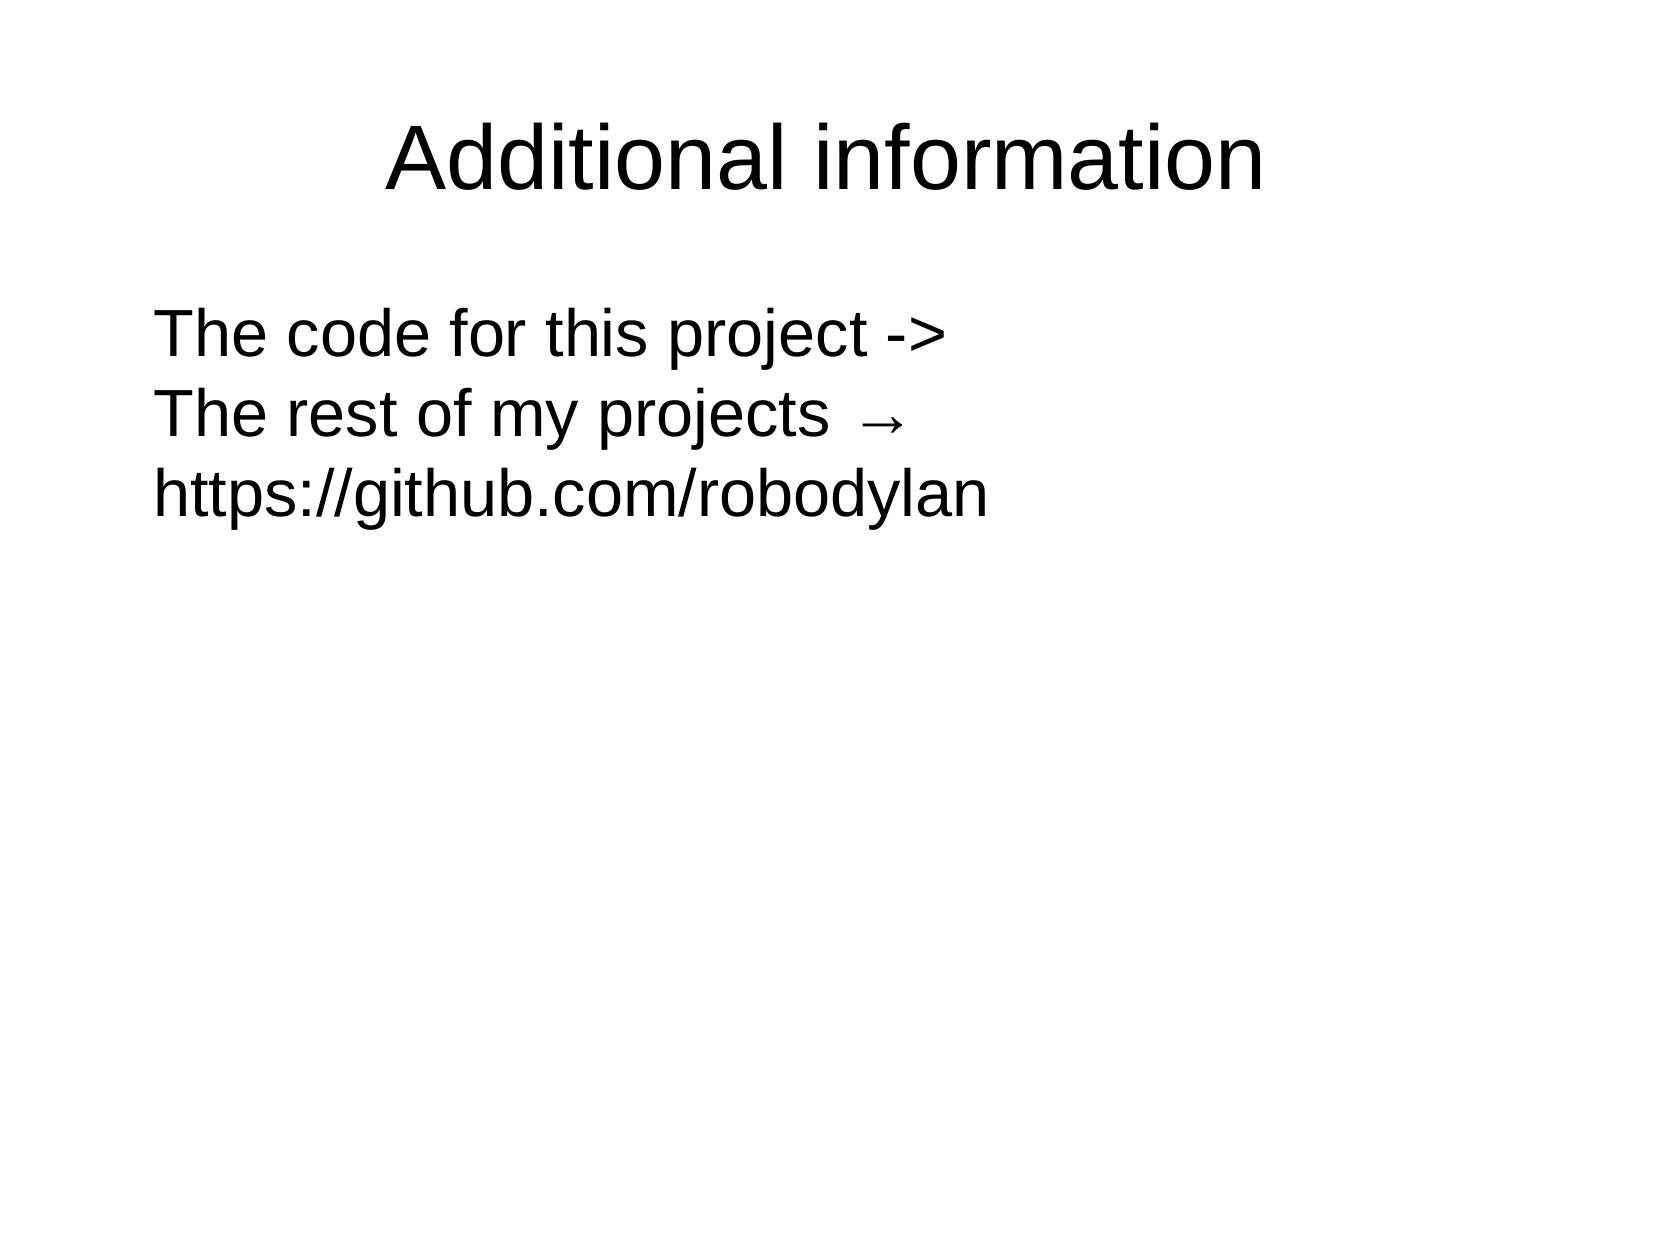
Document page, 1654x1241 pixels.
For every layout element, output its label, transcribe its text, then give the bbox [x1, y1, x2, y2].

text_box The code for this project -> The rest of my projects → https://github.com/robodylan [82, 290, 1571, 1010]
text_box Additional information [82, 49, 1571, 257]
